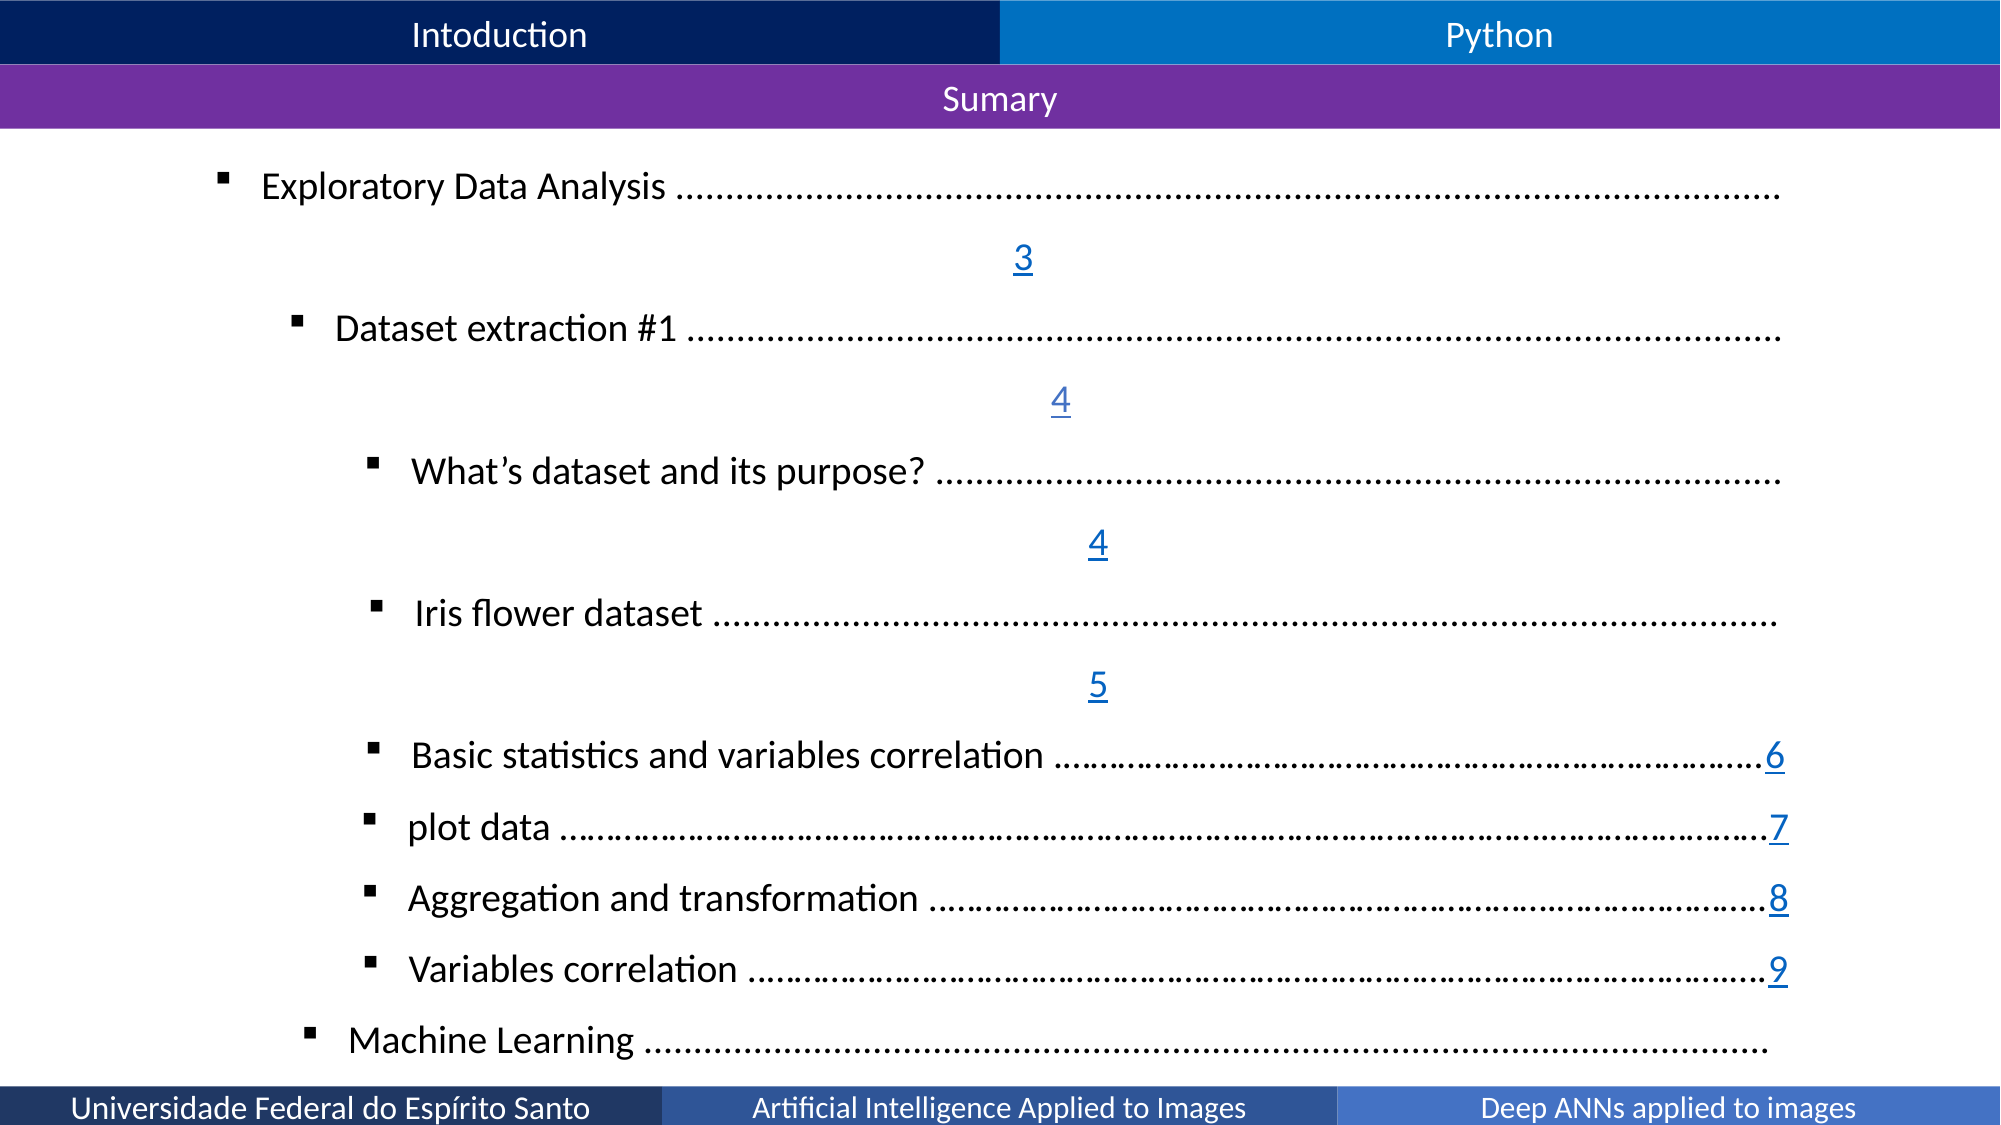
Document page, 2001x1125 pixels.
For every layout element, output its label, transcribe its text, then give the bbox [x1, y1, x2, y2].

text_box Sumary [0, 64, 2000, 130]
text_box Python [999, 0, 2000, 66]
text_box Deep ANNs applied to images [1337, 1085, 2000, 1125]
text_box Intoduction [0, 0, 999, 64]
text_box Artificial Intelligence Applied to Images [661, 1085, 1337, 1125]
text_box Exploratory Data Analysis ...............................................................................................................3 Dataset extraction #1 ..............................................................................................................4 What’s dataset and its purpose? .....................................................................................4 Iris flower dataset ...........................................................................................................5 Basic statistics and variables correlation .…………………………………………………………………..6 plot data ……………………………………………………………………………………………….……………………7 Aggregation and transformation ..………………………………………………………….…………………..8 Variables correlation ..…………………………………………………………………………………………….….9 Machine Learning .................................................................................................................11 Predictive Model ..............................................…………………………………………………….…..12 Dataset extraction #2 ...........................................................................................................13 Sum spot dataset ...........................................................................................................14 Reference .....................................................................................................................................16 [193, 128, 1807, 1085]
text_box Universidade Federal do Espírito Santo [0, 1085, 661, 1125]
